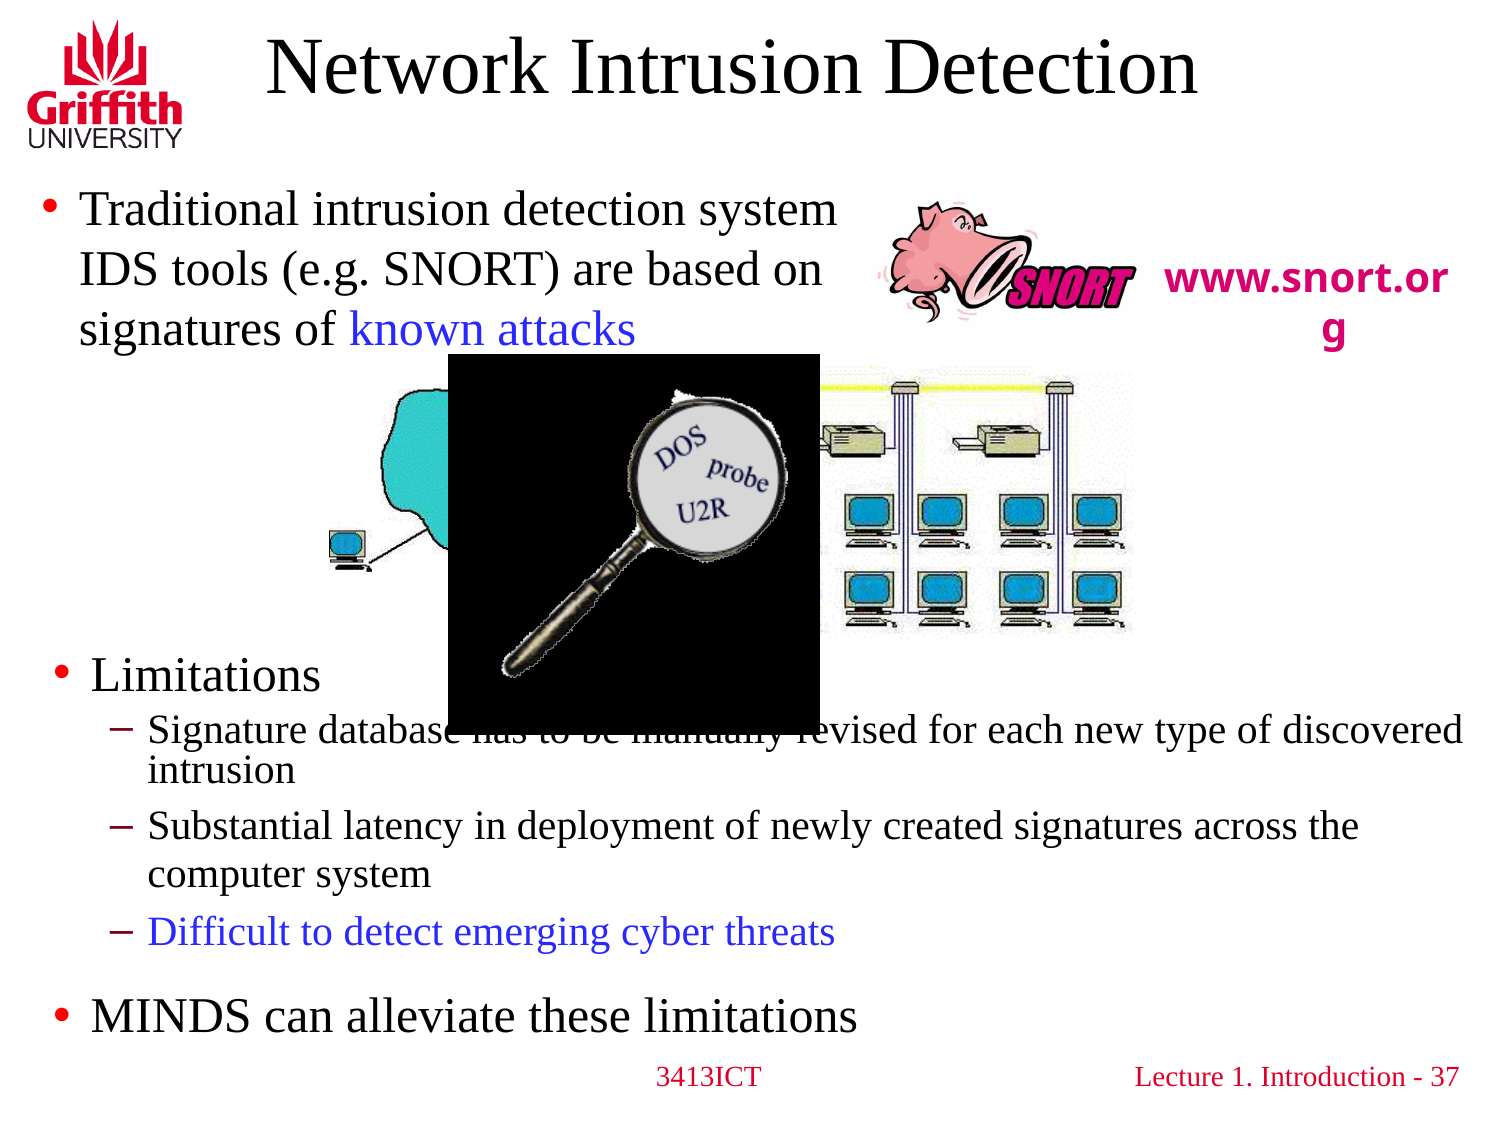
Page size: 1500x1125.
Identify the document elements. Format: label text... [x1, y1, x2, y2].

title Network Intrusion Detection [123, 0, 1341, 126]
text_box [324, 349, 1143, 740]
text_box Traditional intrusion detection system IDS tools (e.g. SNORT) are based on signatures of known attacks [41, 167, 869, 374]
slide_number 37 [1092, 1049, 1476, 1101]
text_box www.snort.org [1151, 243, 1461, 359]
footer 3413ICT [419, 1049, 999, 1101]
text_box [867, 195, 1147, 327]
picture [23, 15, 186, 151]
text_box Limitations Signature database has to be manually revised for each new type of discovered intrusion Substantial latency in deployment of newly created signatures across the computer system Difficult to detect emerging cyber threats MINDS can alleviate these limitations [53, 645, 1471, 1059]
